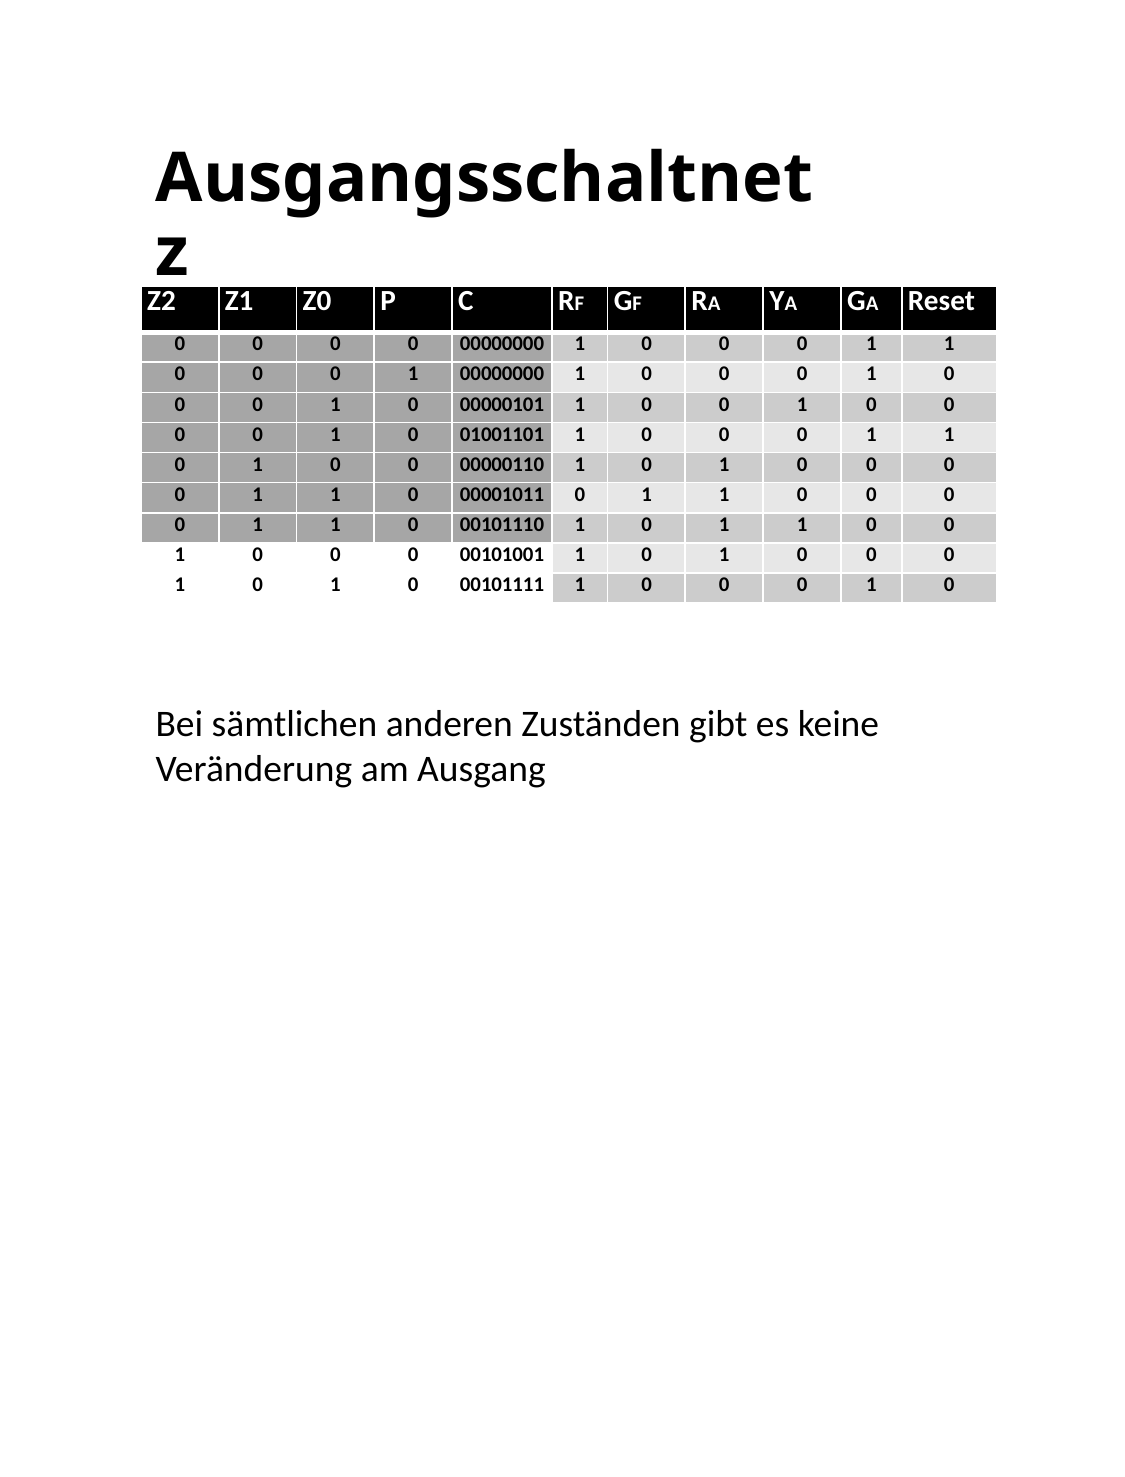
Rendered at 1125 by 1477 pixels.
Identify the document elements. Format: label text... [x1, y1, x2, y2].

table_cell 1 [842, 423, 901, 452]
table_cell 1 [764, 393, 840, 422]
table_cell 0 [842, 483, 901, 512]
table_cell 0 [375, 574, 451, 602]
table_cell 0 [764, 423, 840, 452]
table_cell 00000000 [453, 335, 551, 361]
table_cell 0 [608, 453, 684, 482]
table_cell 1 [553, 574, 607, 602]
table_cell 0 [903, 483, 996, 512]
table_cell 0 [375, 544, 451, 572]
table_cell 1 [220, 483, 296, 512]
table_cell 0 [142, 483, 218, 512]
table_header GA [842, 287, 901, 330]
table_cell 1 [903, 423, 996, 452]
table_cell 0 [375, 514, 451, 542]
table_cell 0 [142, 335, 218, 361]
table_cell 0 [220, 544, 296, 572]
table_cell 00101001 [453, 544, 551, 572]
table_header Z0 [297, 287, 373, 330]
table_cell 0 [142, 363, 218, 392]
table_cell 0 [297, 453, 373, 482]
table_header Z2 [142, 287, 218, 330]
table_cell 1 [842, 335, 901, 361]
table_cell 0 [220, 574, 296, 602]
table_cell 0 [842, 544, 901, 572]
table_cell 1 [297, 483, 373, 512]
table_cell 0 [764, 363, 840, 392]
table_cell 0 [903, 544, 996, 572]
table_header Z1 [220, 287, 296, 330]
table_cell 01001101 [453, 423, 551, 452]
table_cell 0 [842, 514, 901, 542]
table_cell 0 [142, 453, 218, 482]
table_cell 0 [764, 453, 840, 482]
table_cell 1 [903, 335, 996, 361]
table_header P [375, 287, 451, 330]
table_cell 0 [608, 363, 684, 392]
table_cell 00101111 [453, 574, 551, 602]
table_cell 0 [686, 363, 762, 392]
table_cell 0 [297, 544, 373, 572]
table_cell 1 [842, 363, 901, 392]
table_cell 00000000 [453, 363, 551, 392]
table_cell 0 [903, 574, 996, 602]
table_cell 1 [553, 453, 607, 482]
table_cell 0 [608, 544, 684, 572]
table_cell 0 [375, 483, 451, 512]
table_cell 1 [608, 483, 684, 512]
table_cell 0 [903, 363, 996, 392]
title Ausgangsschaltnetz [140, 73, 858, 285]
table_cell 0 [842, 453, 901, 482]
table_cell 0 [842, 393, 901, 422]
table_cell 1 [220, 514, 296, 542]
table_cell 0 [375, 335, 451, 361]
table_cell 1 [764, 514, 840, 542]
table_cell 0 [142, 423, 218, 452]
table_cell 1 [553, 393, 607, 422]
table_cell 1 [297, 514, 373, 542]
table_header RF [553, 287, 607, 330]
table_cell 1 [297, 393, 373, 422]
table_cell 0 [903, 514, 996, 542]
table_cell 1 [553, 423, 607, 452]
table_cell 1 [220, 453, 296, 482]
table_cell 0 [764, 483, 840, 512]
table_cell 00000101 [453, 393, 551, 422]
table_cell 00000110 [453, 453, 551, 482]
table_cell 0 [608, 335, 684, 361]
table_cell 0 [764, 544, 840, 572]
table_cell 0 [142, 514, 218, 542]
table_cell 0 [764, 574, 840, 602]
table_cell 1 [842, 574, 901, 602]
table_cell 0 [686, 335, 762, 361]
table_header Reset [903, 287, 996, 330]
table_cell 0 [608, 393, 684, 422]
table_cell 0 [297, 335, 373, 361]
table_cell 1 [553, 514, 607, 542]
text_box Bei sämtlichen anderen Zuständen gibt es keine Veränderung am Ausgang [140, 691, 997, 841]
table_cell 0 [375, 393, 451, 422]
table_cell 1 [686, 483, 762, 512]
table_cell 0 [764, 335, 840, 361]
table_cell 1 [297, 574, 373, 602]
table_header C [453, 287, 551, 330]
table_cell 0 [220, 335, 296, 361]
table_cell 1 [553, 363, 607, 392]
table_cell 1 [686, 514, 762, 542]
table_cell 1 [686, 544, 762, 572]
table_cell 1 [553, 335, 607, 361]
table_cell 0 [608, 423, 684, 452]
table_cell 0 [375, 423, 451, 452]
table_cell 0 [608, 514, 684, 542]
table_cell 1 [297, 423, 373, 452]
table_cell 1 [686, 453, 762, 482]
table_cell 0 [142, 393, 218, 422]
table_cell 0 [375, 453, 451, 482]
table_cell 0 [903, 393, 996, 422]
table_cell 0 [297, 363, 373, 392]
table_header RA [686, 287, 762, 330]
table_cell 0 [220, 393, 296, 422]
table_cell 0 [220, 423, 296, 452]
table_cell 1 [553, 544, 607, 572]
table_cell 0 [686, 574, 762, 602]
table_cell 0 [903, 453, 996, 482]
table_cell 00001011 [453, 483, 551, 512]
table_cell 0 [686, 393, 762, 422]
table_cell 1 [375, 363, 451, 392]
table_cell 0 [686, 423, 762, 452]
table_cell 1 [142, 574, 218, 602]
table_cell 1 [142, 544, 218, 572]
table_cell 0 [553, 483, 607, 512]
table_cell 0 [608, 574, 684, 602]
table_header GF [608, 287, 684, 330]
table_header YA [764, 287, 840, 330]
table_cell 0 [220, 363, 296, 392]
table_cell 00101110 [453, 514, 551, 542]
